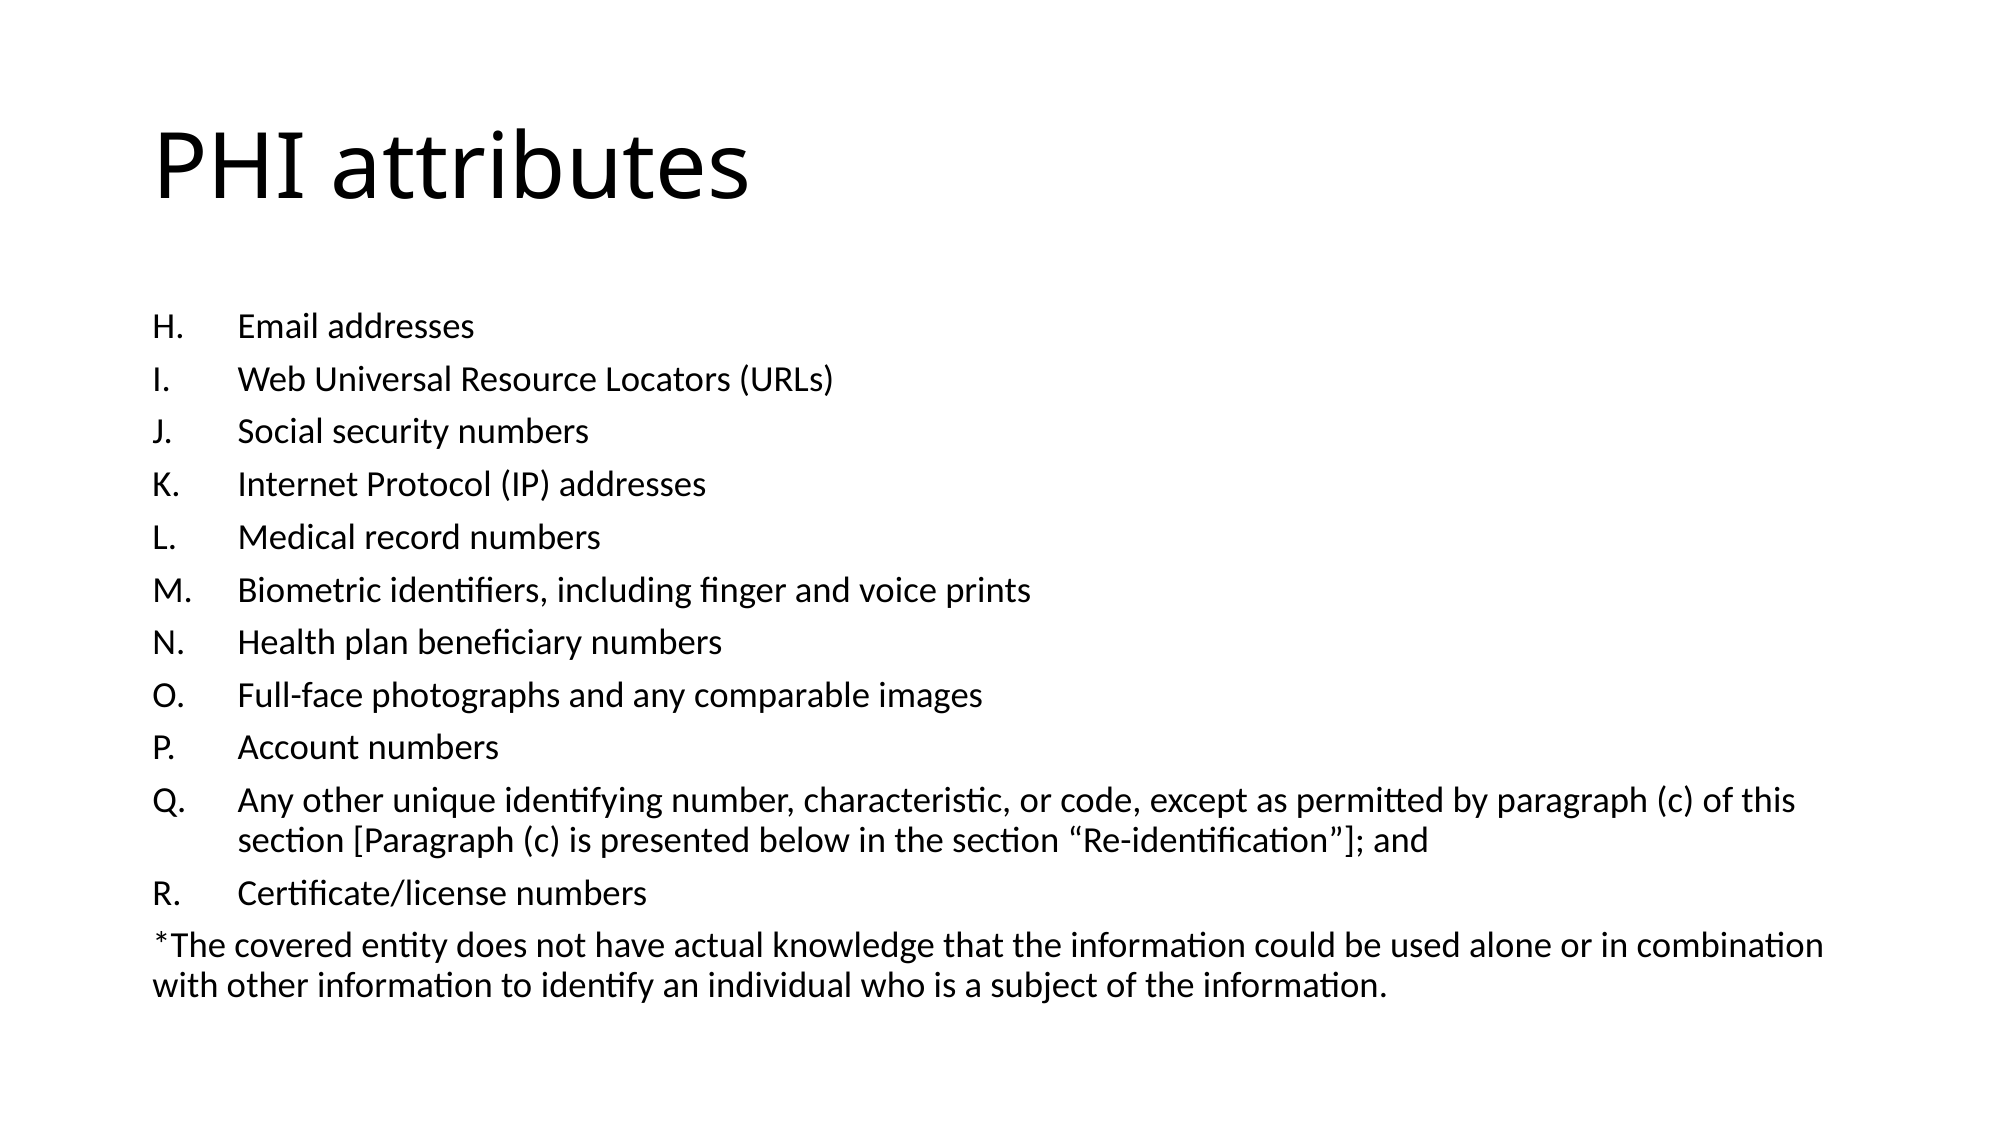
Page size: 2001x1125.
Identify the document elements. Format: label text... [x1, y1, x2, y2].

list Email addresses Web Universal Resource Locators (URLs) Social security numbers Internet Protocol (IP) addresses Medical record numbers Biometric identifiers, including finger and voice prints Health plan beneficiary numbers Full-face photographs and any comparable images Account numbers Any other unique identifying number, characteristic, or code, except as permitted by paragraph (c) of this section [Paragraph (c) is presented below in the section “Re-identification”]; and Certificate/license numbers *The covered entity does not have actual knowledge that the information could be used alone or in combination with other information to identify an individual who is a subject of the information. [137, 299, 1863, 1014]
title PHI attributes [137, 59, 1863, 278]
